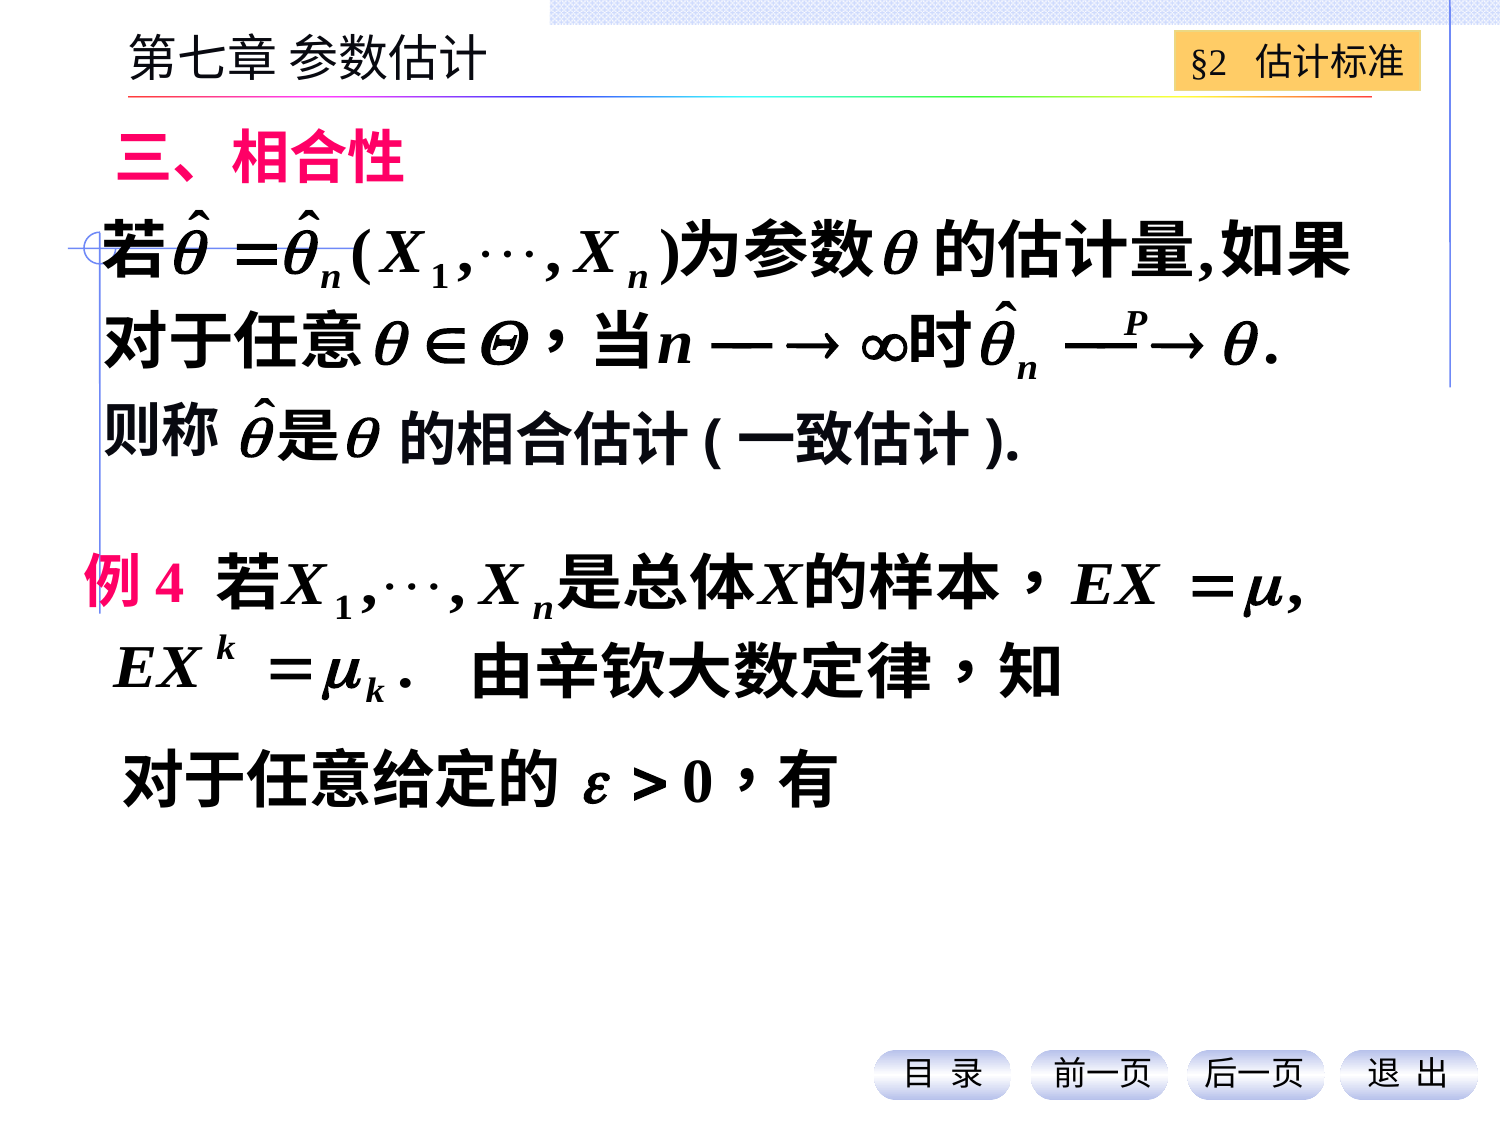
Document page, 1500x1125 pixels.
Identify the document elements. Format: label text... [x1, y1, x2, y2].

text_box [1030, 1056, 1038, 1094]
text_box 后一页 [1190, 1044, 1328, 1100]
text_box §2 估计标准 [1175, 30, 1421, 91]
text_box 退 出 [1352, 1044, 1491, 1100]
text_box [873, 1052, 887, 1098]
text_box 前一页 [1038, 1044, 1176, 1100]
text_box [1340, 1053, 1352, 1098]
text_box 第七章 参数估计 [112, 37, 1175, 75]
picture [549, 0, 1449, 25]
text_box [100, 542, 1314, 715]
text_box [93, 196, 1363, 394]
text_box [88, 385, 1174, 480]
picture [1451, 0, 1500, 25]
text_box 例4 [68, 536, 219, 622]
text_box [468, 633, 1081, 715]
text_box 目 录 [887, 1044, 1025, 1100]
text_box 三、相合性 [99, 112, 475, 196]
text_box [128, 96, 1371, 100]
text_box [112, 739, 853, 829]
